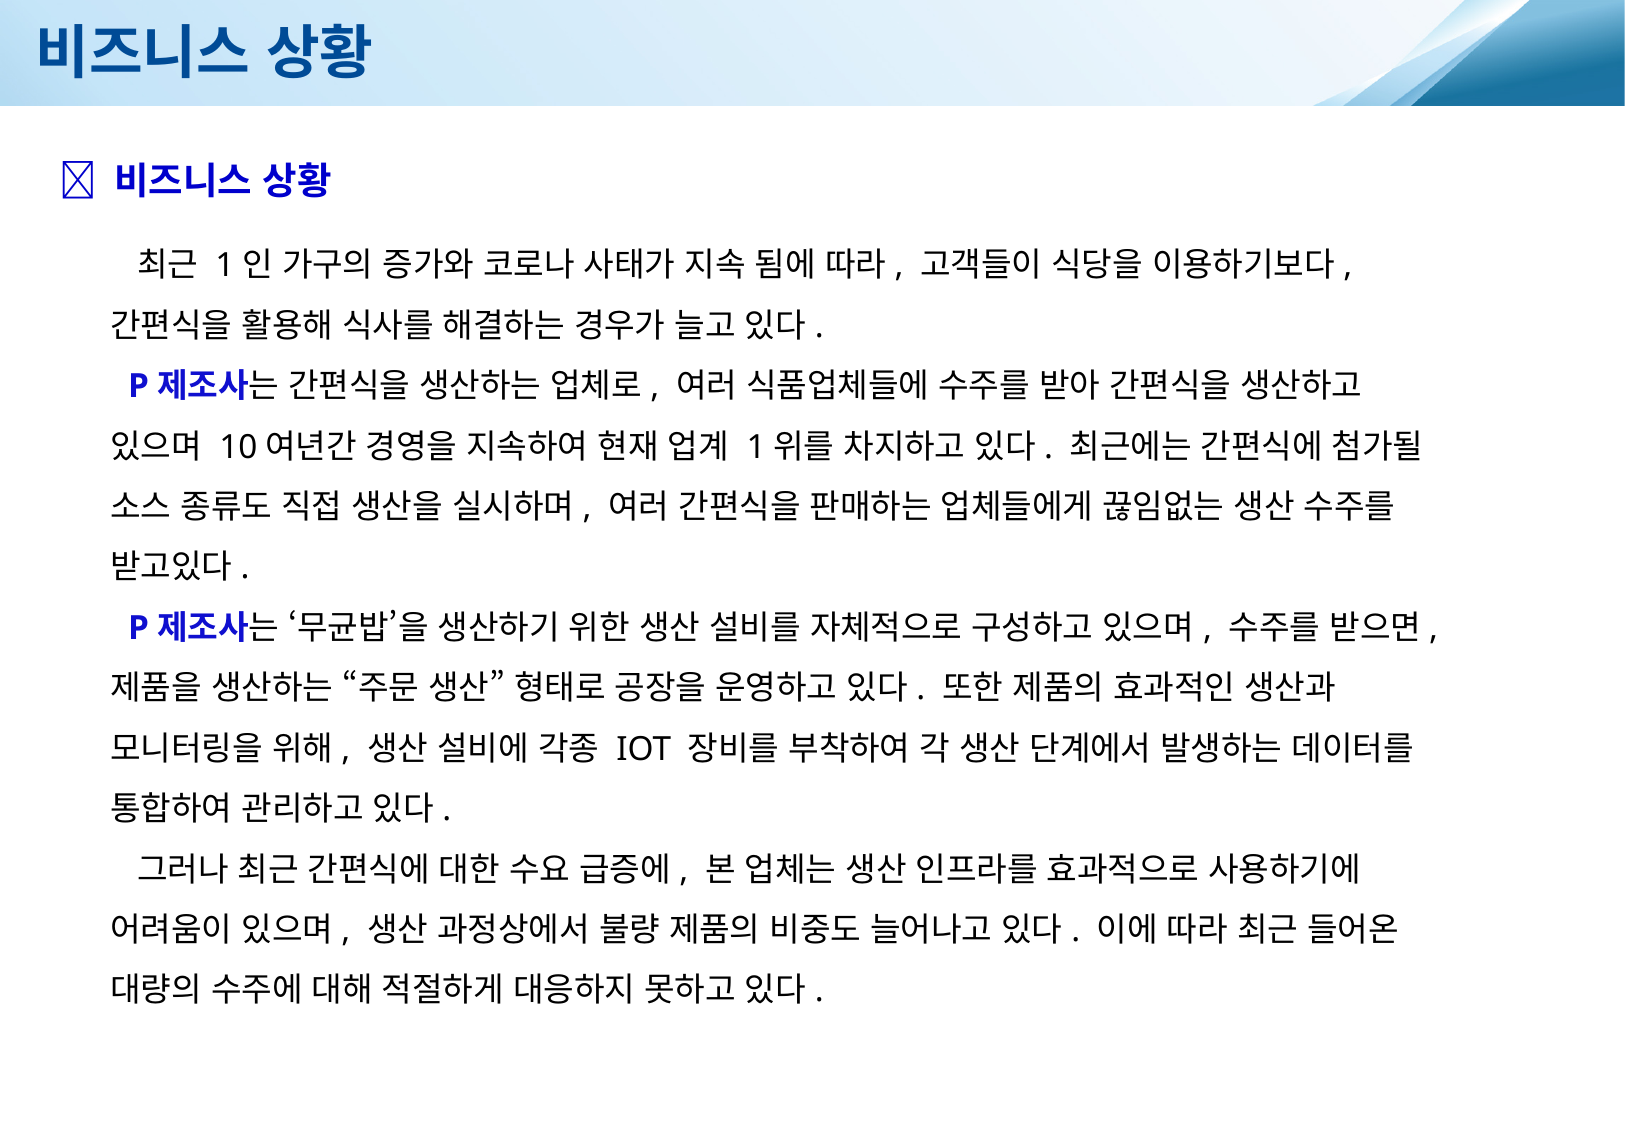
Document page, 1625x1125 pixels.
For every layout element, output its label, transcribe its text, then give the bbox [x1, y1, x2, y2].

picture [0, 0, 1625, 106]
text_box 비즈니스 상황 [21, 7, 1108, 93]
text_box 최근 1인 가구의 증가와 코로나 사태가 지속 됨에 따라, 고객들이 식당을 이용하기보다, 간편식을 활용해 식사를 해결하는 경우가 늘고 있다. P제조사는 간편식을 생산하는 업체로, 여러 식품업체들에 수주를 받아 간편식을 생산하고 있으며 10여년간 경영을 지속하여 현재 업계 1위를 차지하고 있다. 최근에는 간편식에 첨가될 소스 종류도 직접 생산을 실시하며, 여러 간편식을 판매하는 업체들에게 끊임없는 생산 수주를 받고있다. P제조사는 ‘무균밥’을 생산하기 위한 생산 설비를 자체적으로 구성하고 있으며, 수주를 받으면, 제품을 생산하는 “주문 생산” 형태로 공장을 운영하고 있다. 또한 제품의 효과적인 생산과 모니터링을 위해, 생산 설비에 각종 IOT 장비를 부착하여 각 생산 단계에서 발생하는 데이터를 통합하여 관리하고 있다. 그러나 최근 간편식에 대한 수요 급증에, 본 업체는 생산 인프라를 효과적으로 사용하기에 어려움이 있으며, 생산 과정상에서 불량 제품의 비중도 늘어나고 있다. 이에 따라 최근 들어온 대량의 수주에 대해 적절하게 대응하지 못하고 있다. [95, 228, 1625, 1016]
text_box  비즈니스 상황 [44, 136, 789, 210]
